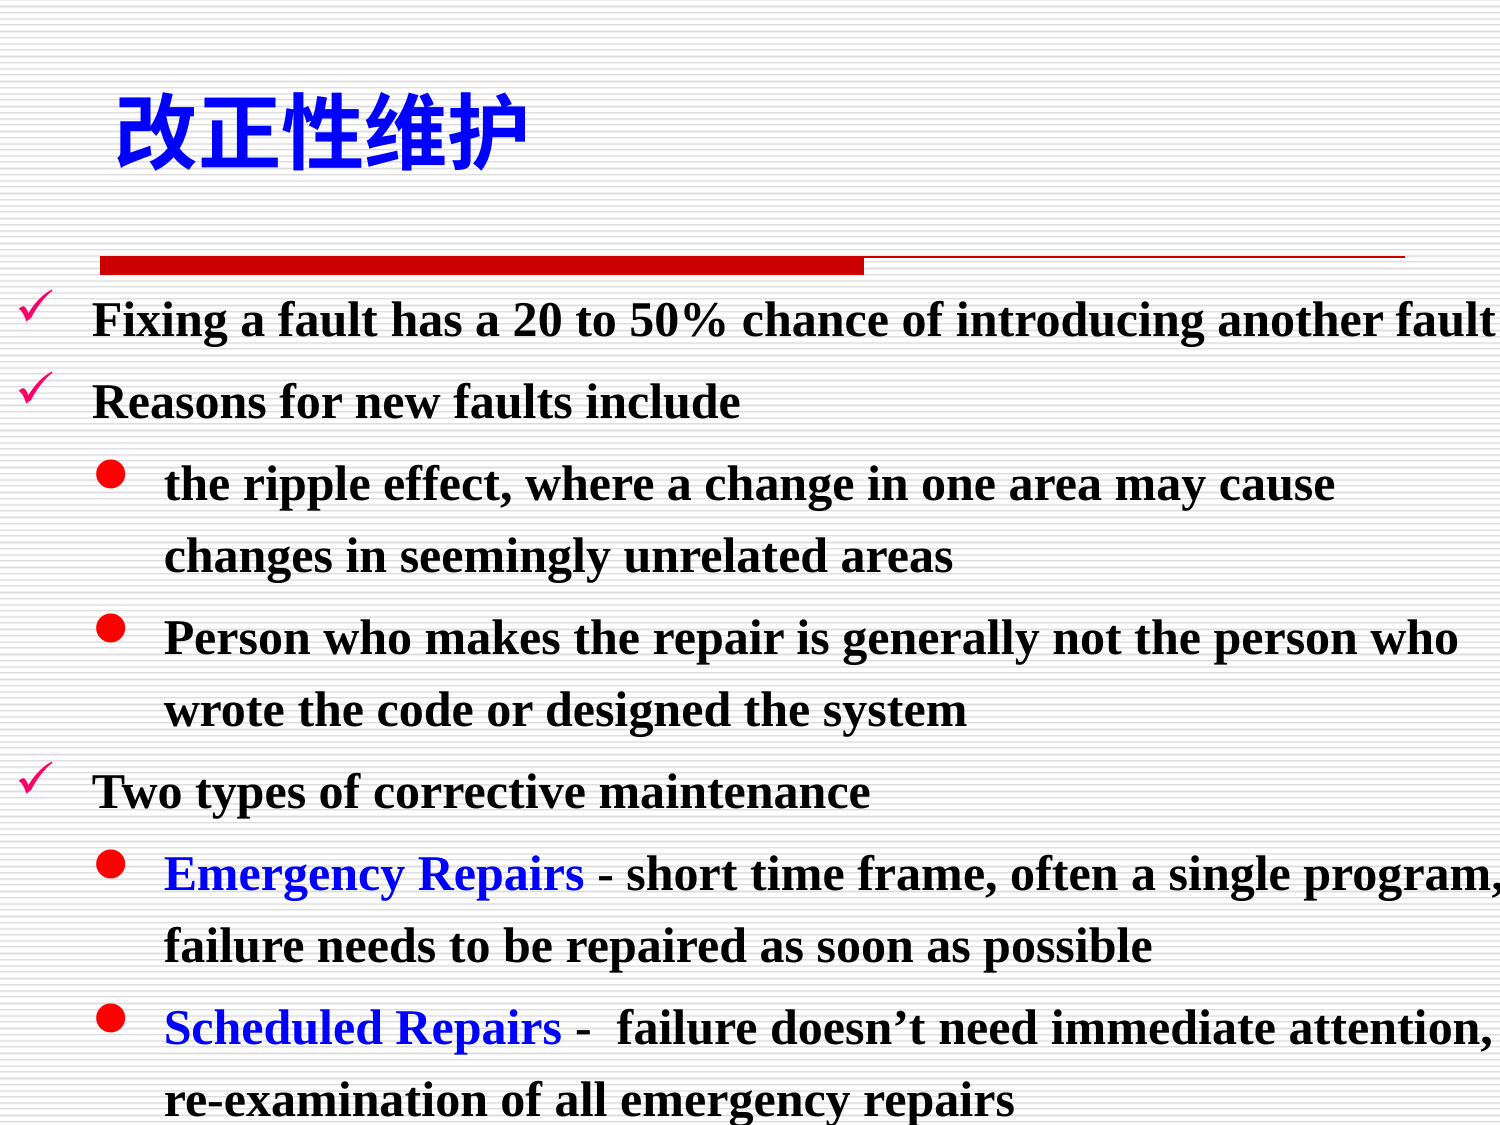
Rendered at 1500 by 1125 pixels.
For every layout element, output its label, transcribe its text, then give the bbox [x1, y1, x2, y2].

text_box Fixing a fault has a 20 to 50% chance of introducing another fault Reasons for new faults include the ripple effect, where a change in one area may cause changes in seemingly unrelated areas Person who makes the repair is generally not the person who wrote the code or designed the system Two types of corrective maintenance Emergency Repairs - short time frame, often a single program, failure needs to be repaired as soon as possible Scheduled Repairs - failure doesn’t need immediate attention, re-examination of all emergency repairs [0, 267, 1500, 1125]
text_box 改正性维护 [100, 67, 1276, 194]
picture [0, 0, 1500, 267]
